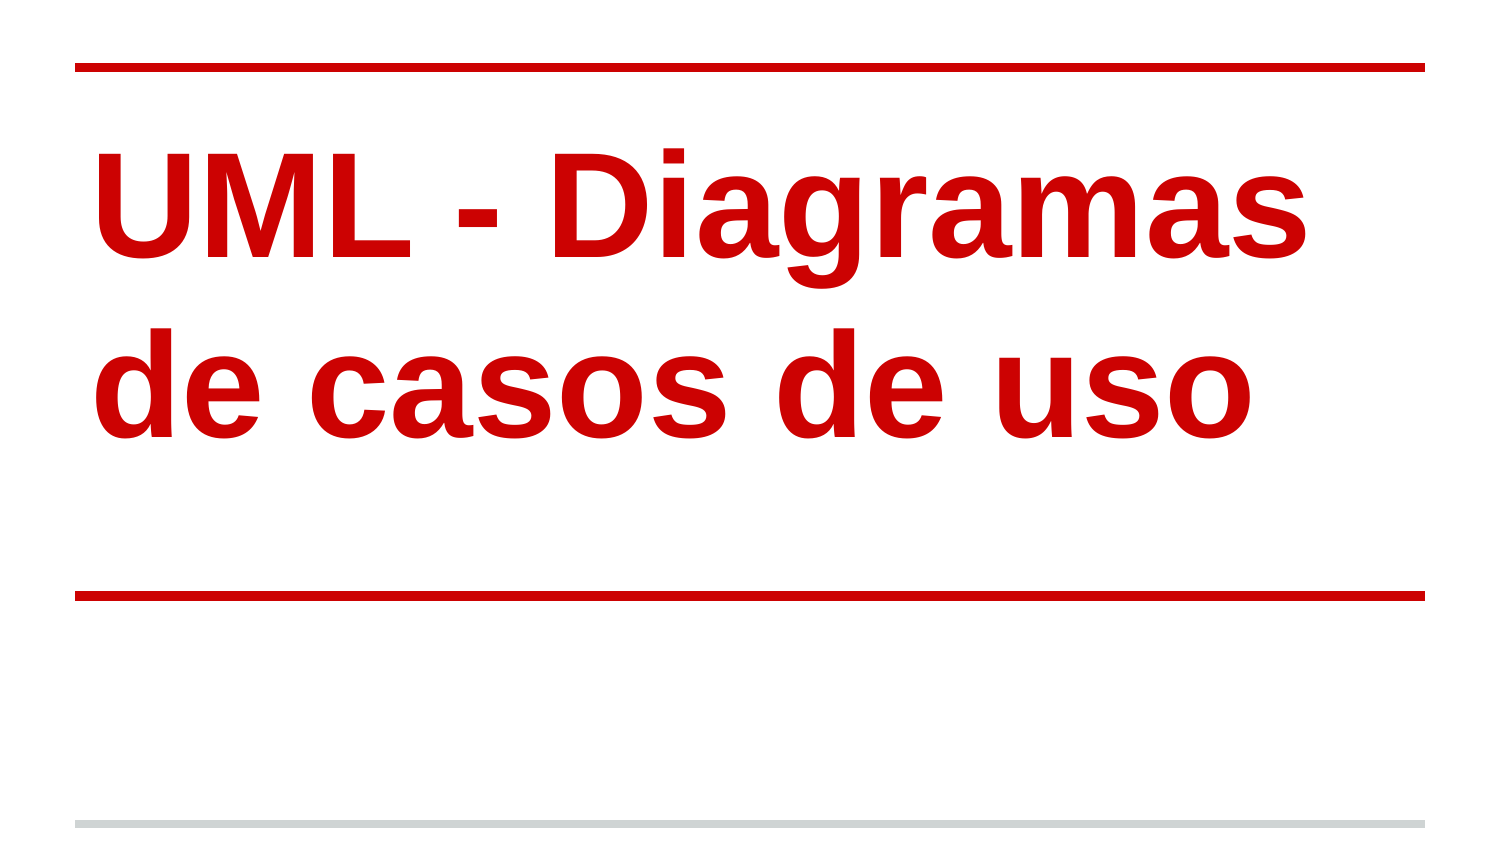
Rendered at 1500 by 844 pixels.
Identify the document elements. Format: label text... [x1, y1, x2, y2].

title UML - Diagramas de casos de uso [75, 92, 1425, 587]
